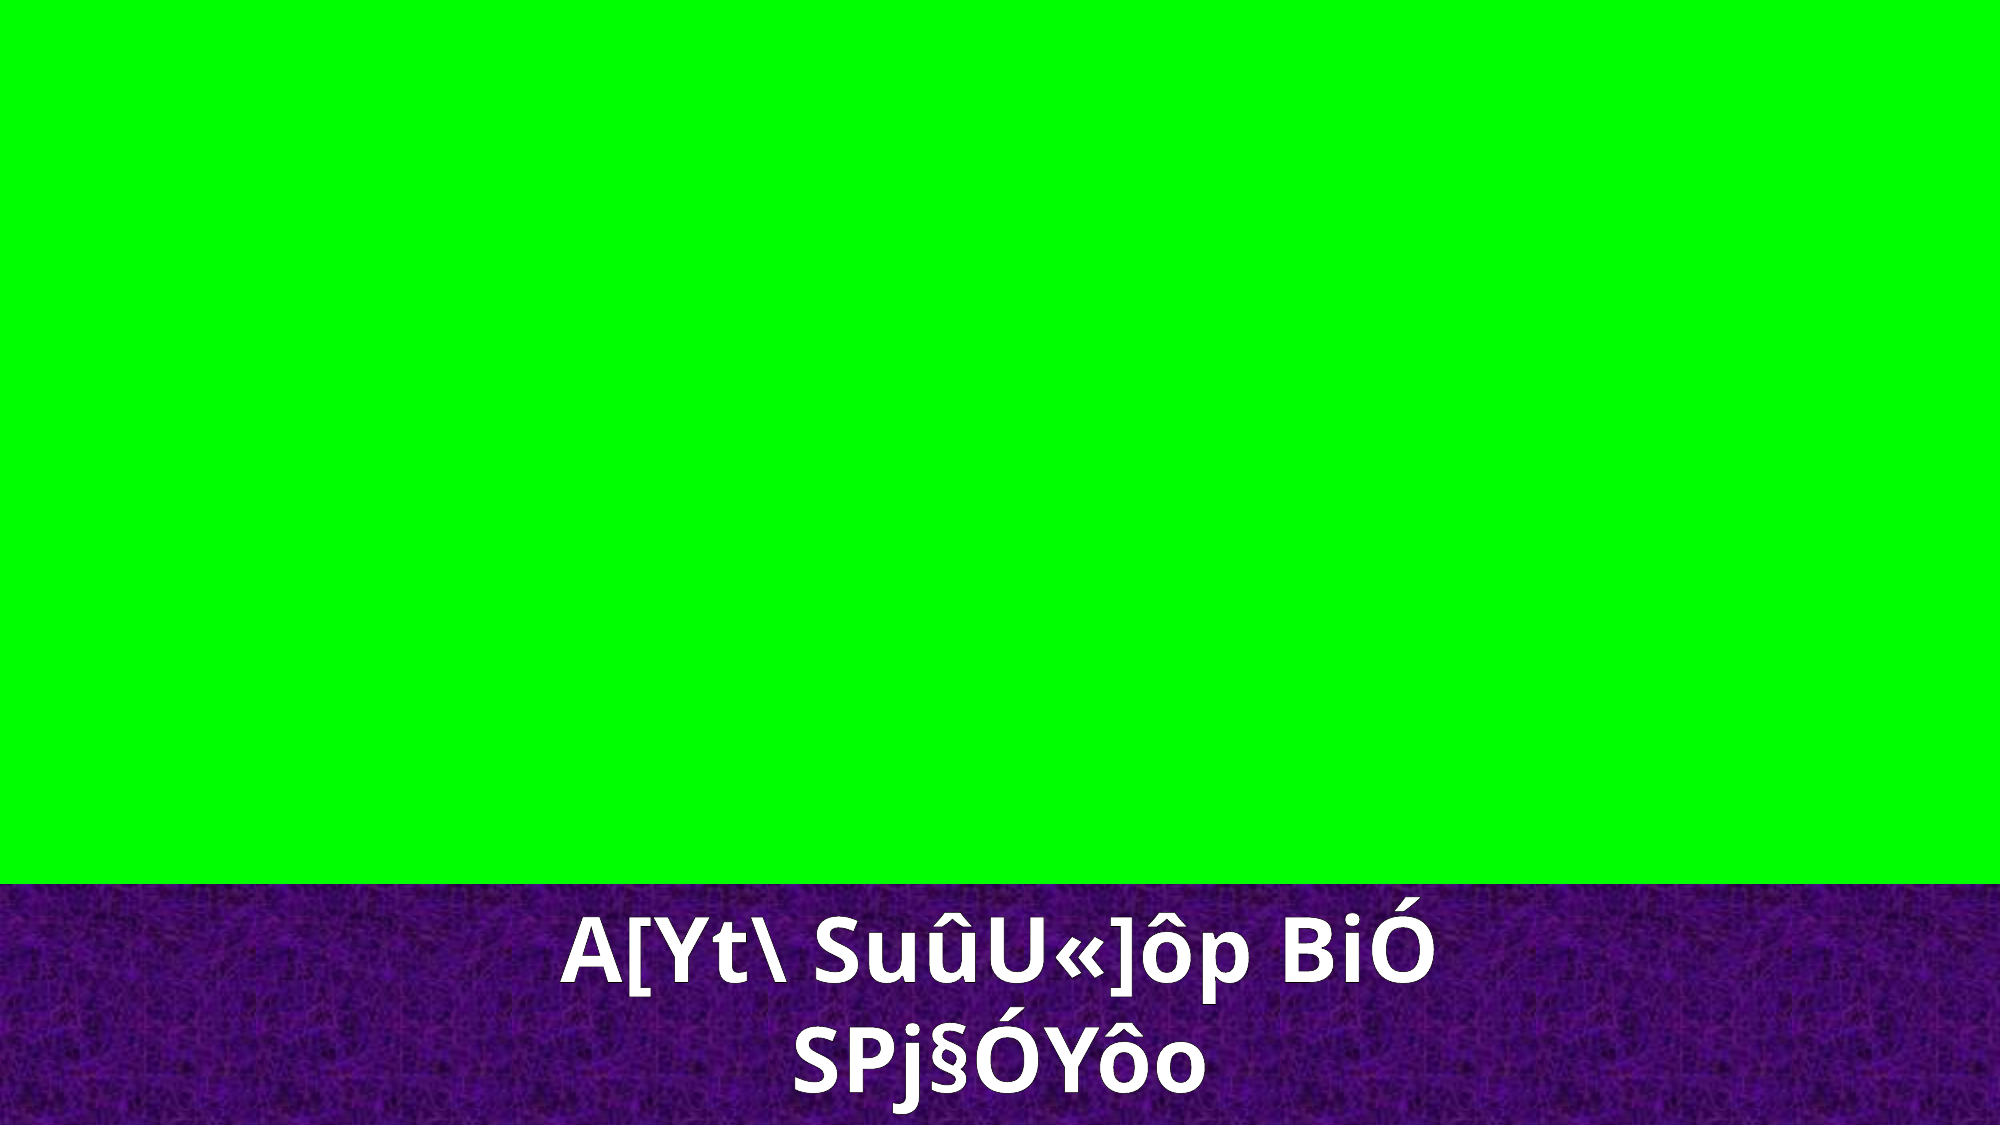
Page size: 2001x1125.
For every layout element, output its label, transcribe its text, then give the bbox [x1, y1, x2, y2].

text_box [0, 884, 2000, 1125]
text_box A[Yt\ SuûU«]ôp BiÓ SPj§ÓYôo [384, 883, 1616, 1119]
